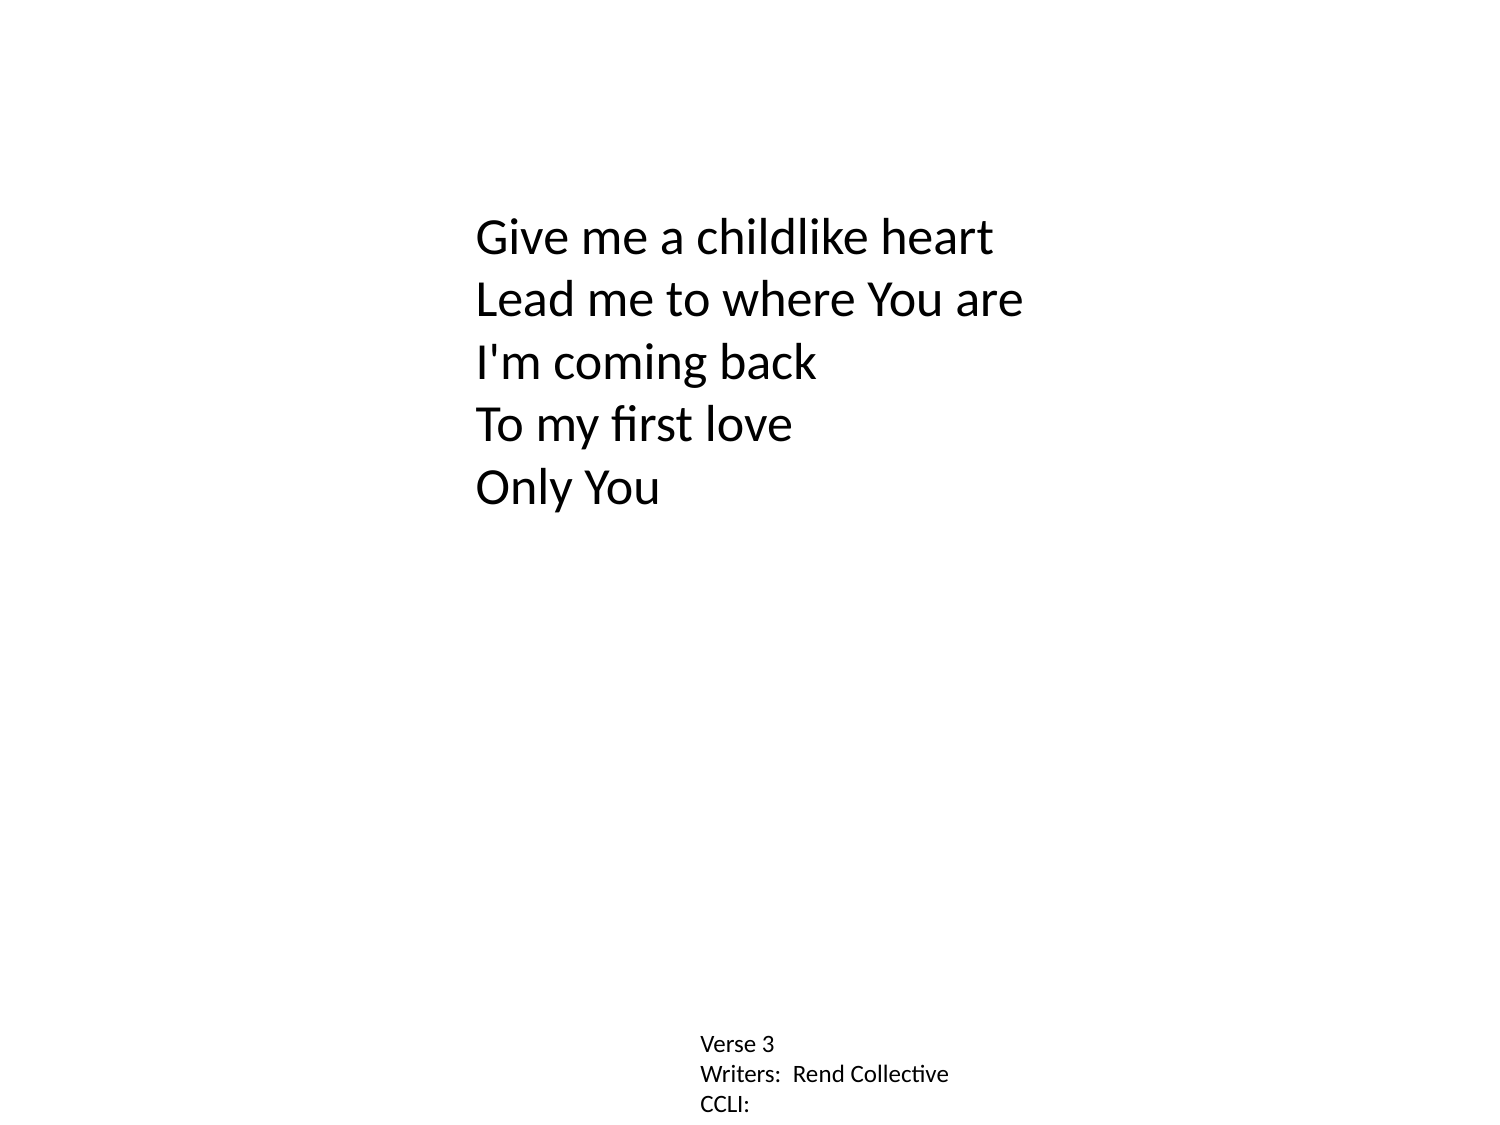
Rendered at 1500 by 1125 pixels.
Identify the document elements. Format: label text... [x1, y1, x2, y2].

text_box Verse 3 Writers: Rend Collective CCLI: [685, 975, 965, 1125]
text_box Give me a childlike heart Lead me to where You are I'm coming back To my first love Only You [460, 149, 1039, 585]
